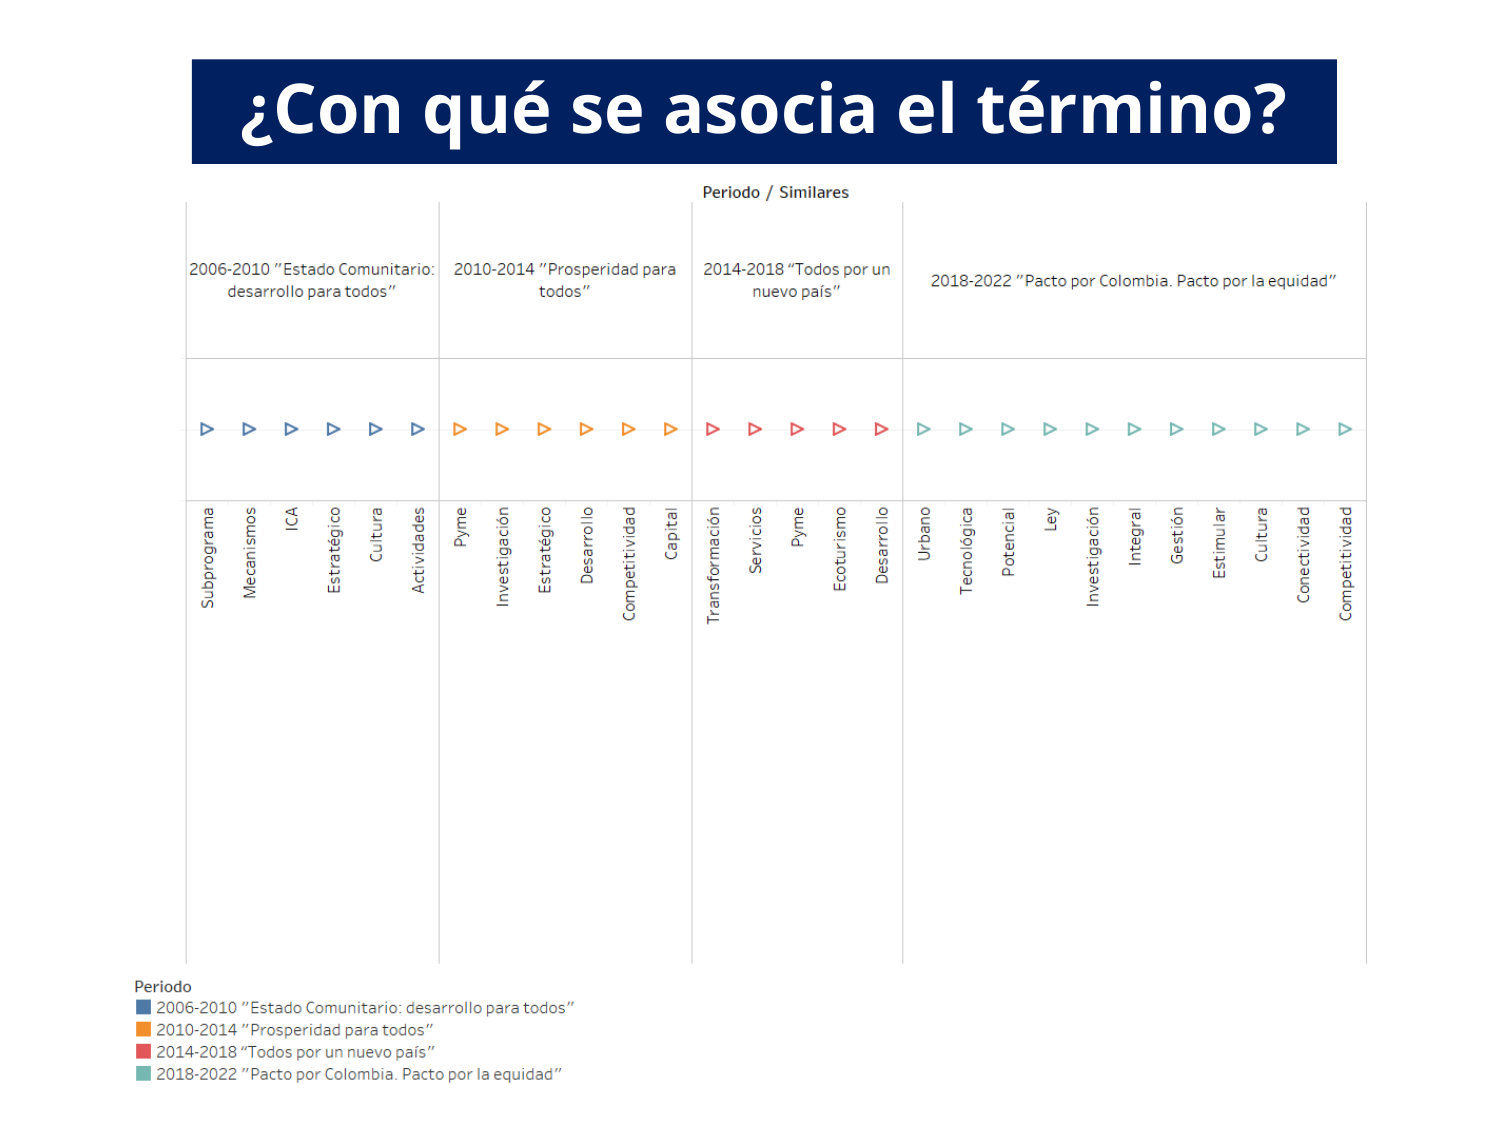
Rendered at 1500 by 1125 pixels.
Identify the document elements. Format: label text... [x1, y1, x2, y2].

title ¿Con qué se asocia el término? [191, 59, 1337, 164]
picture [133, 181, 1367, 1086]
